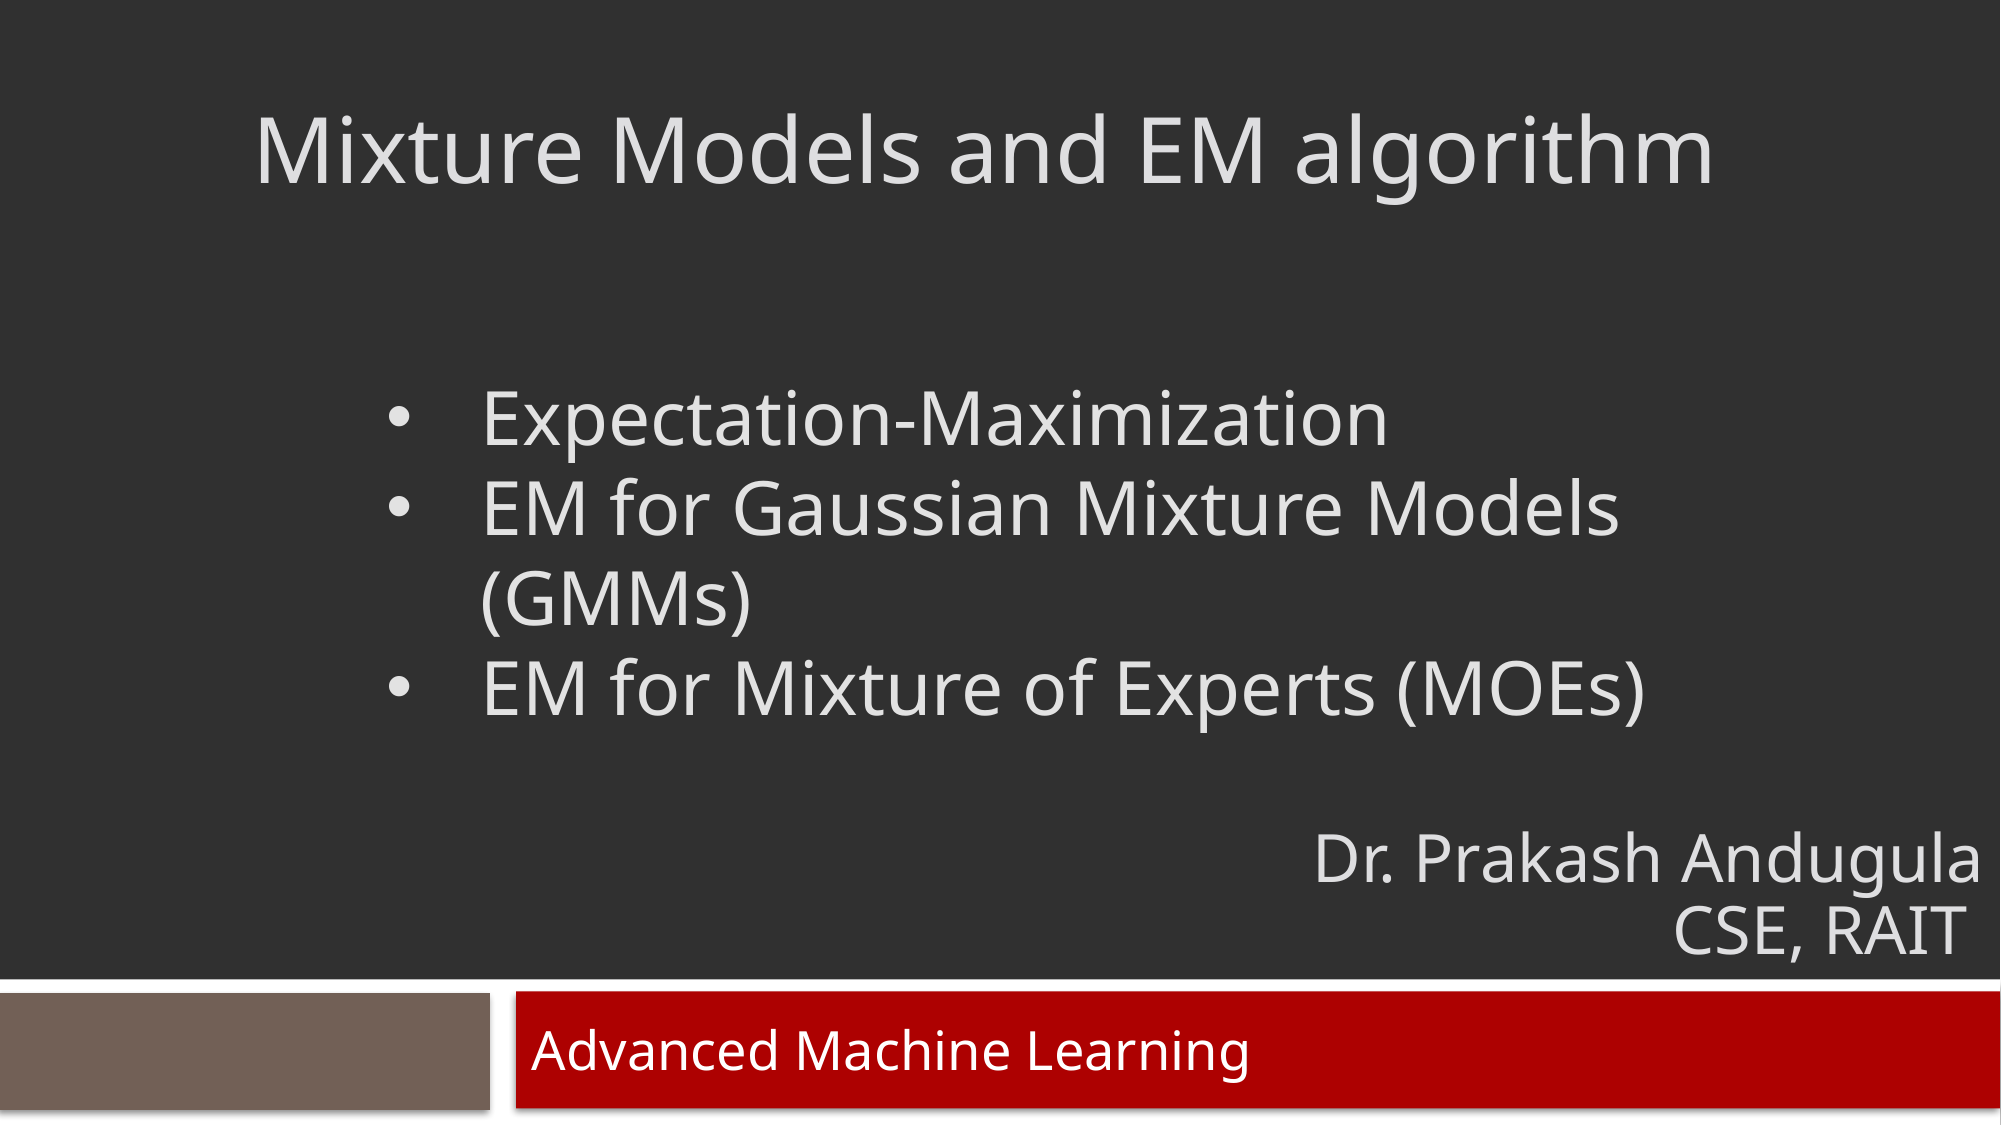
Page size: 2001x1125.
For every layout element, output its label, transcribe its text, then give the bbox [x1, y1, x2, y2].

text_box Dr. Prakash Andugula CSE, RAIT [1258, 747, 2000, 977]
text_box Mixture Models and EM algorithm [0, 84, 1984, 248]
subtitle Advanced Machine Learning [516, 992, 1984, 1105]
text_box Expectation-Maximization EM for Gaussian Mixture Models (GMMs) EM for Mixture of Experts (MOEs) [371, 363, 1895, 732]
